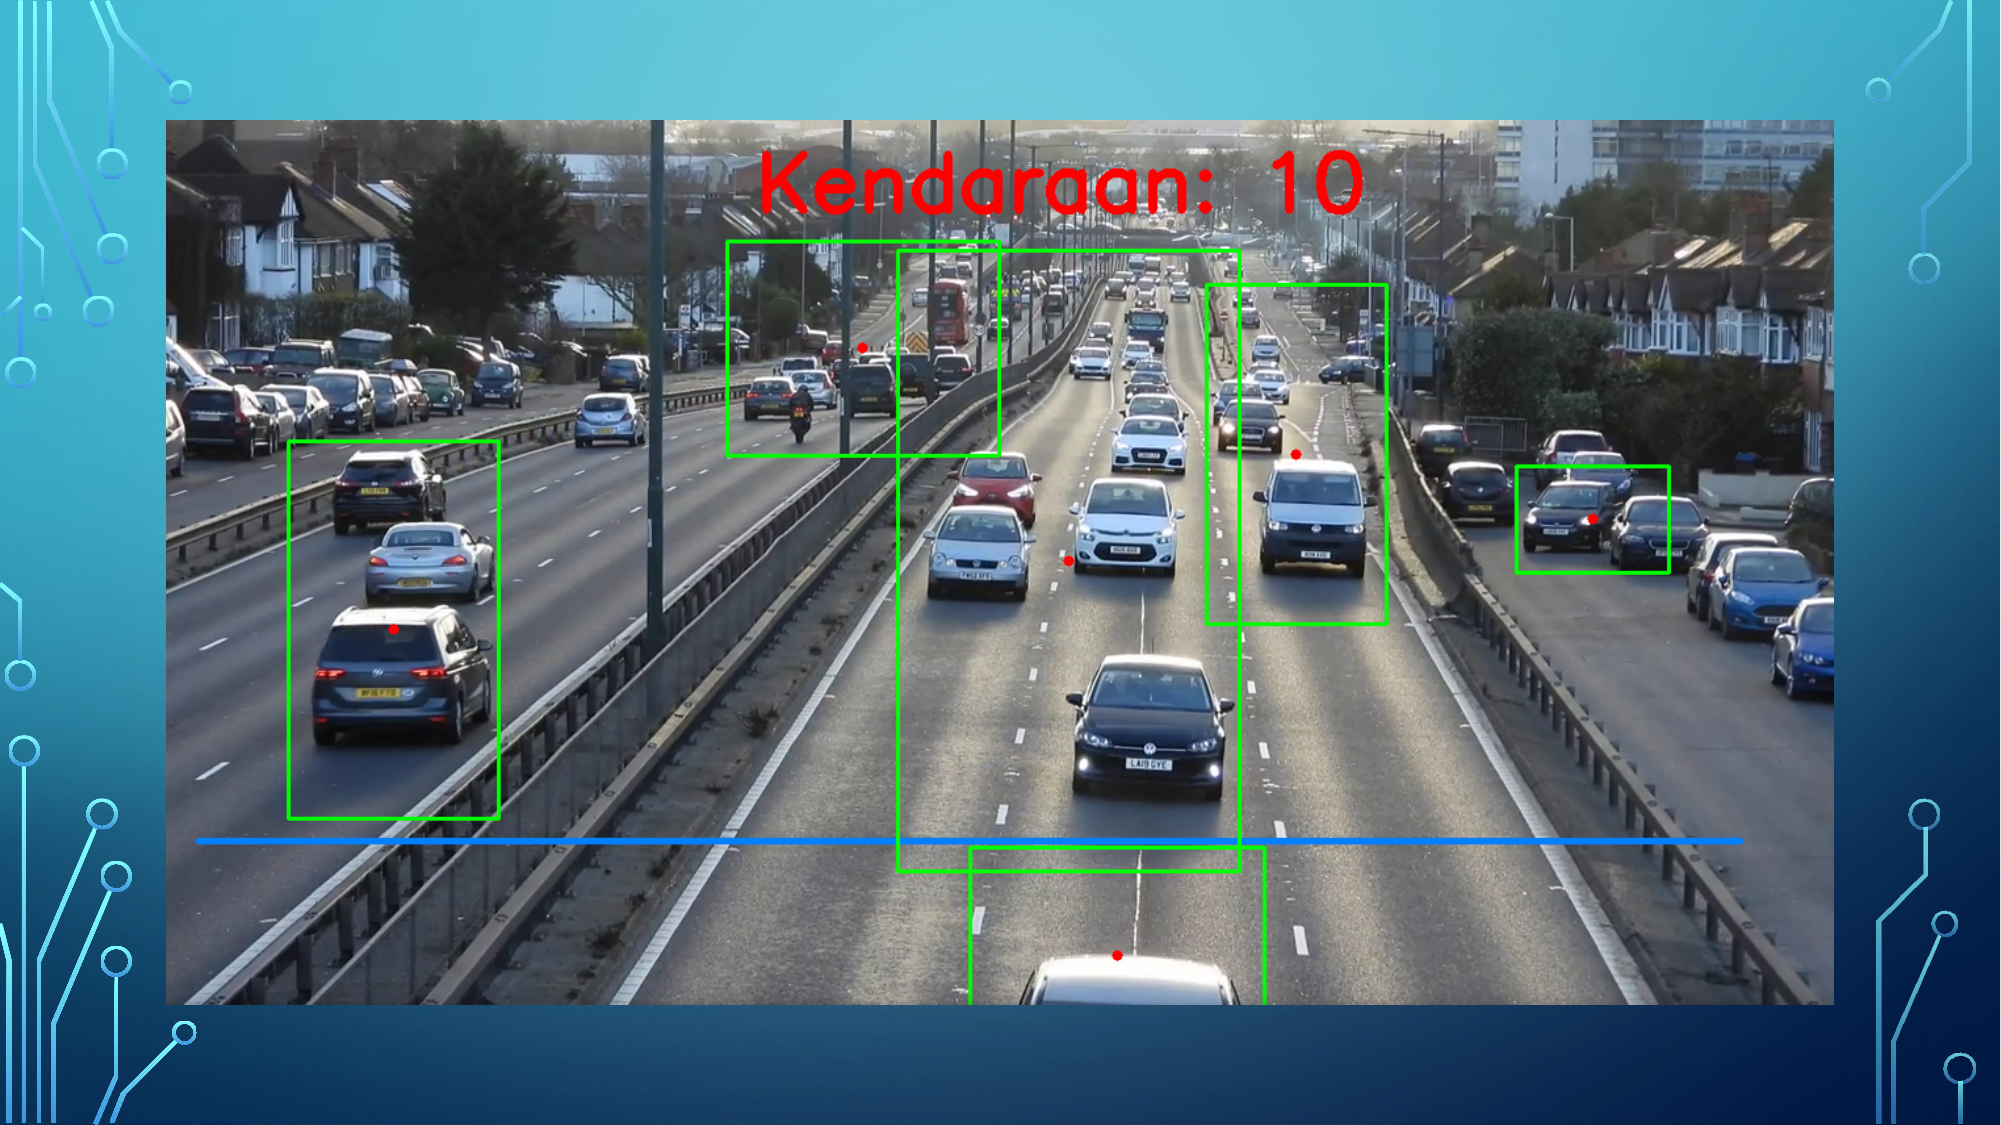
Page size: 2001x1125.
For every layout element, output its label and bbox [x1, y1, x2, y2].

list [165, 120, 1834, 1005]
